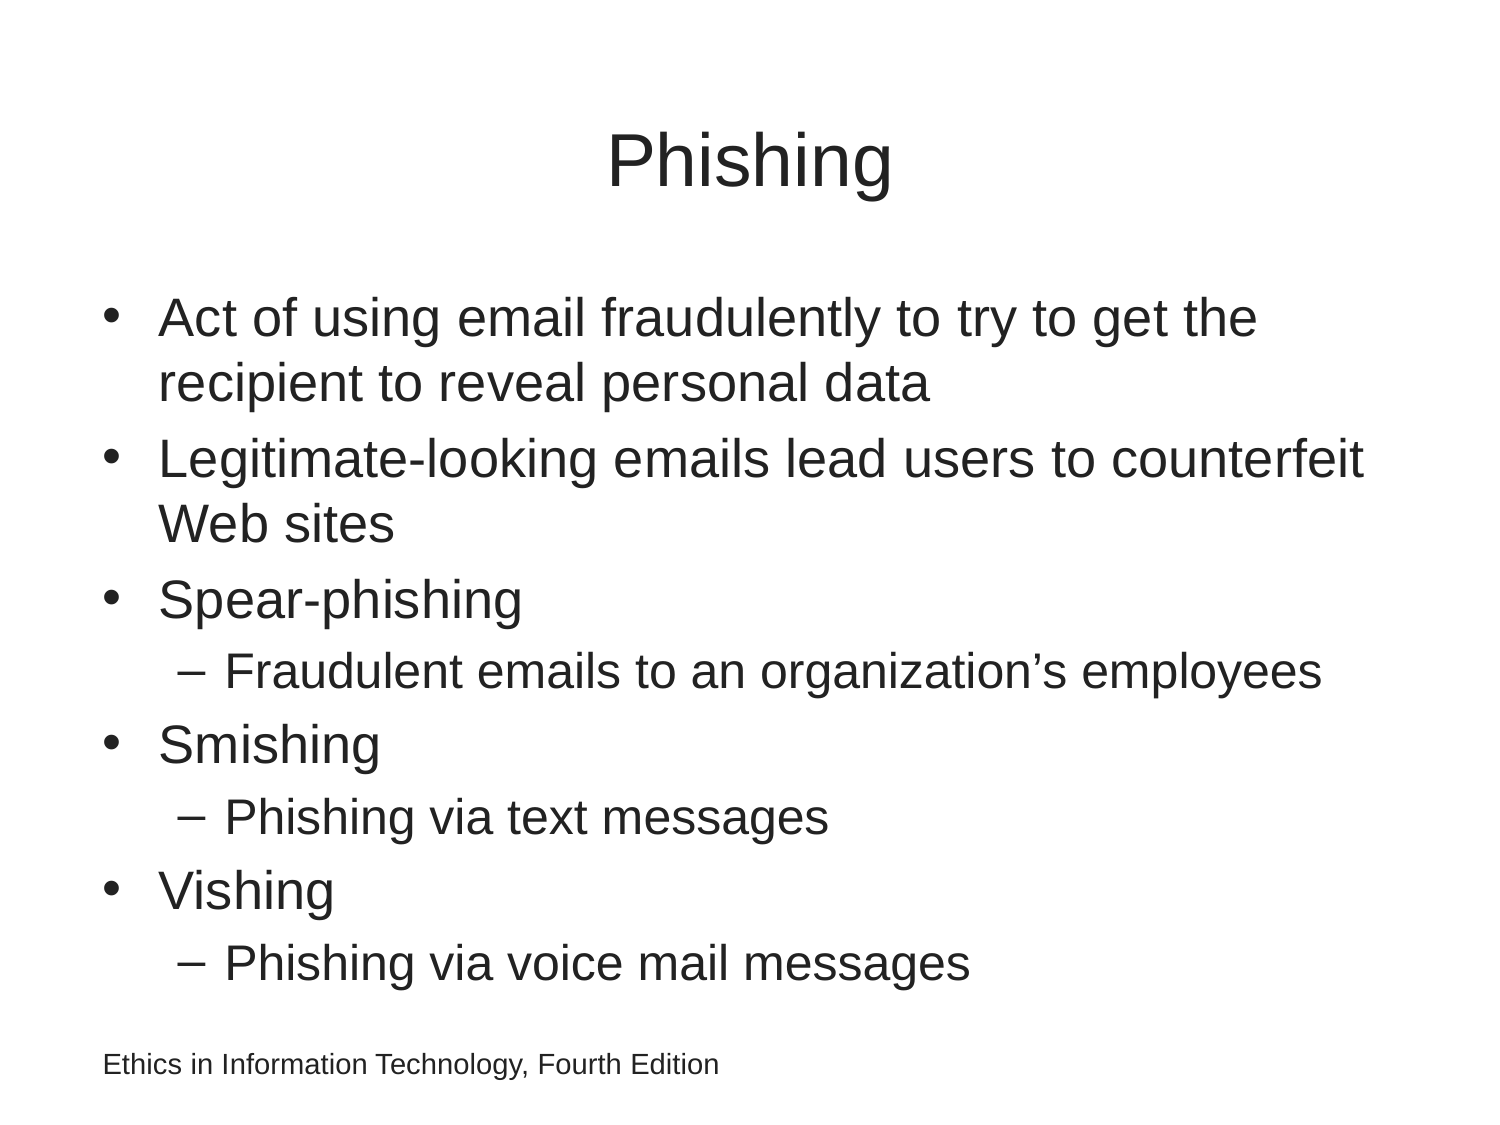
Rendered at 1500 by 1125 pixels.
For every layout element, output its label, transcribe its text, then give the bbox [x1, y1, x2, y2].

title Phishing [87, 62, 1413, 250]
list Act of using email fraudulently to try to get the recipient to reveal personal data Legitimate-looking emails lead users to counterfeit Web sites Spear-phishing Fraudulent emails to an organization’s employees Smishing Phishing via text messages Vishing Phishing via voice mail messages [87, 275, 1413, 1025]
text_box Ethics in Information Technology, Fourth Edition [87, 1037, 1413, 1100]
